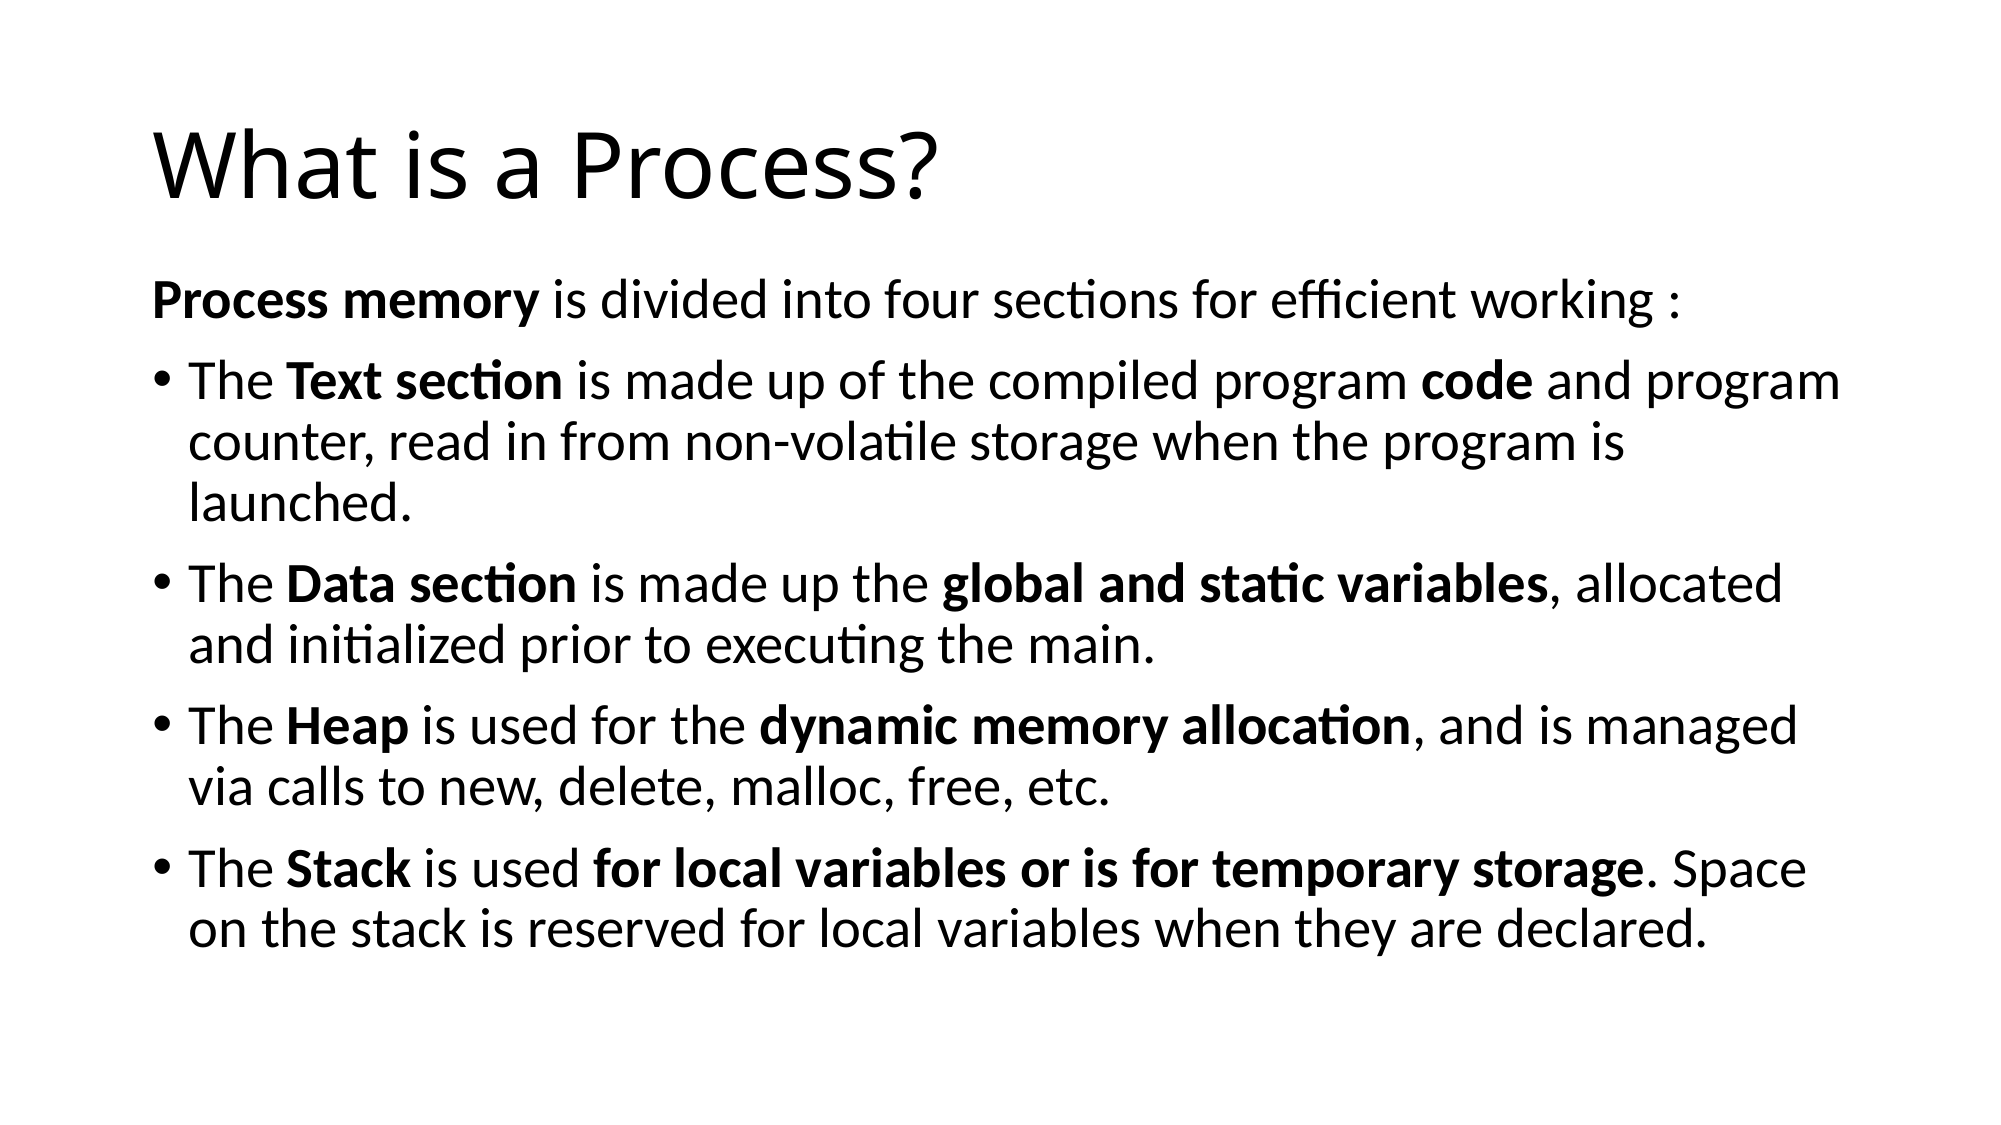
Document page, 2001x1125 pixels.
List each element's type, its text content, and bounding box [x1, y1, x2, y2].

title What is a Process? [137, 59, 1863, 262]
list Process memory is divided into four sections for efficient working : The Text section is made up of the compiled program code and program counter, read in from non-volatile storage when the program is launched. The Data section is made up the global and static variables, allocated and initialized prior to executing the main. The Heap is used for the dynamic memory allocation, and is managed via calls to new, delete, malloc, free, etc. The Stack is used for local variables or is for temporary storage. Space on the stack is reserved for local variables when they are declared. [137, 262, 1863, 1014]
